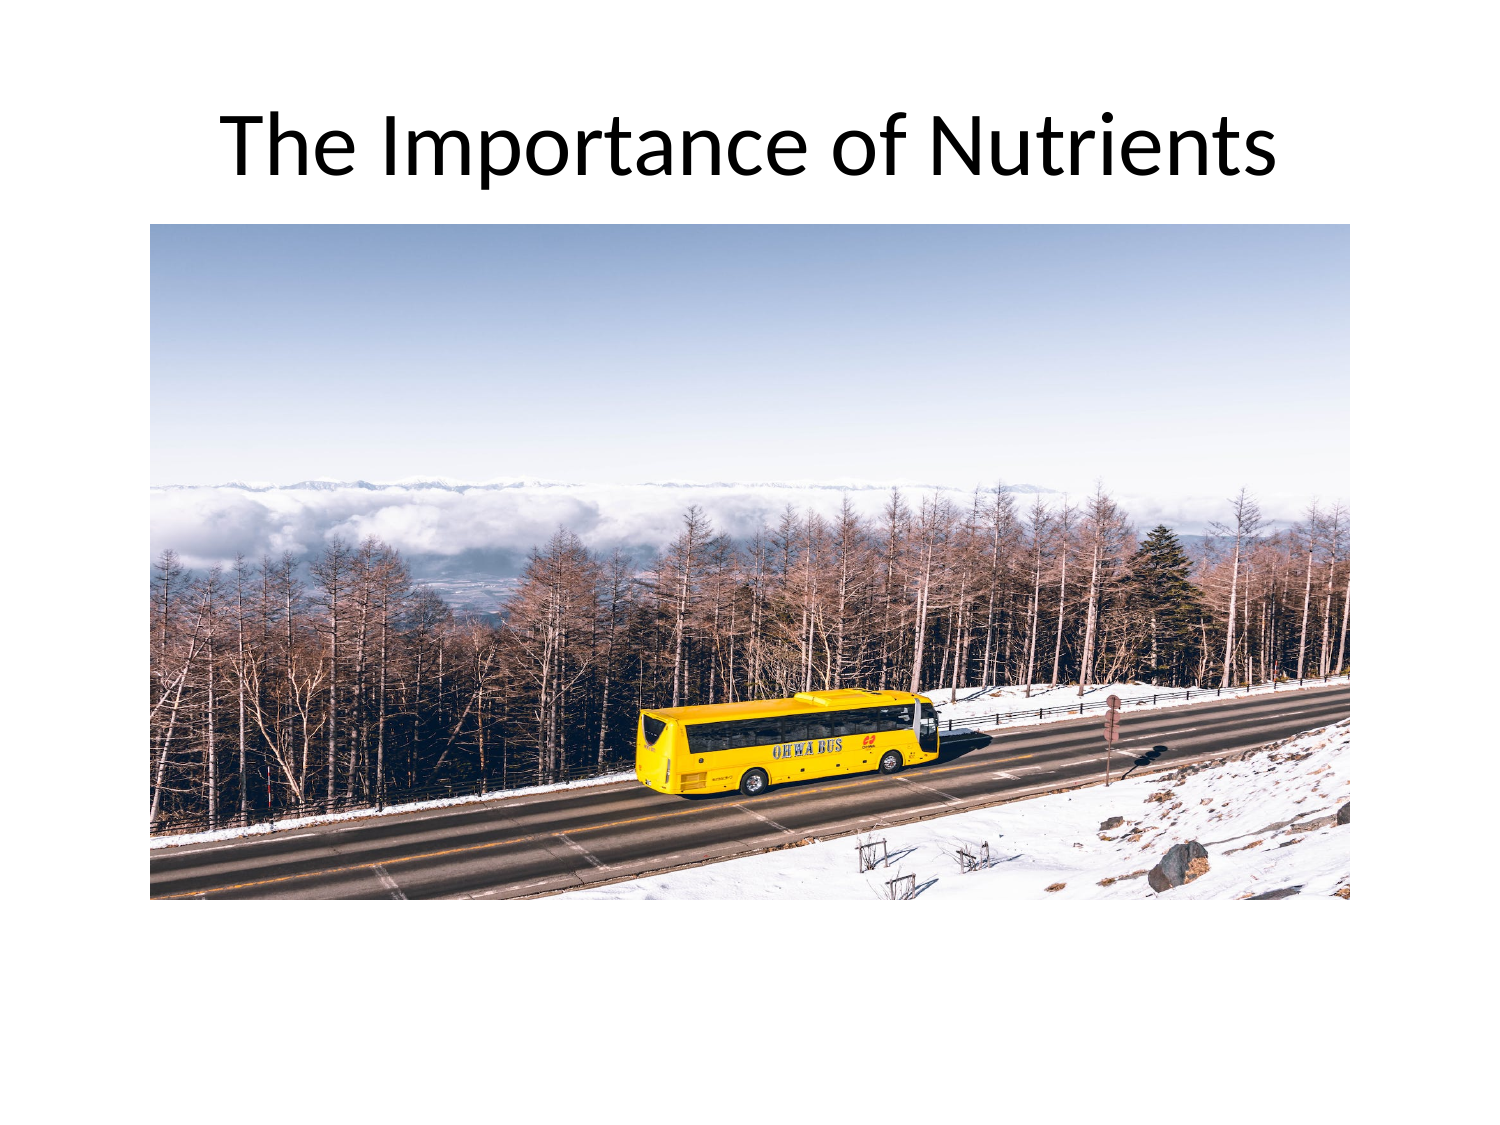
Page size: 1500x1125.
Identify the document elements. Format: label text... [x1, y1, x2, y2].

picture [149, 224, 1351, 901]
title The Importance of Nutrients [75, 45, 1425, 233]
